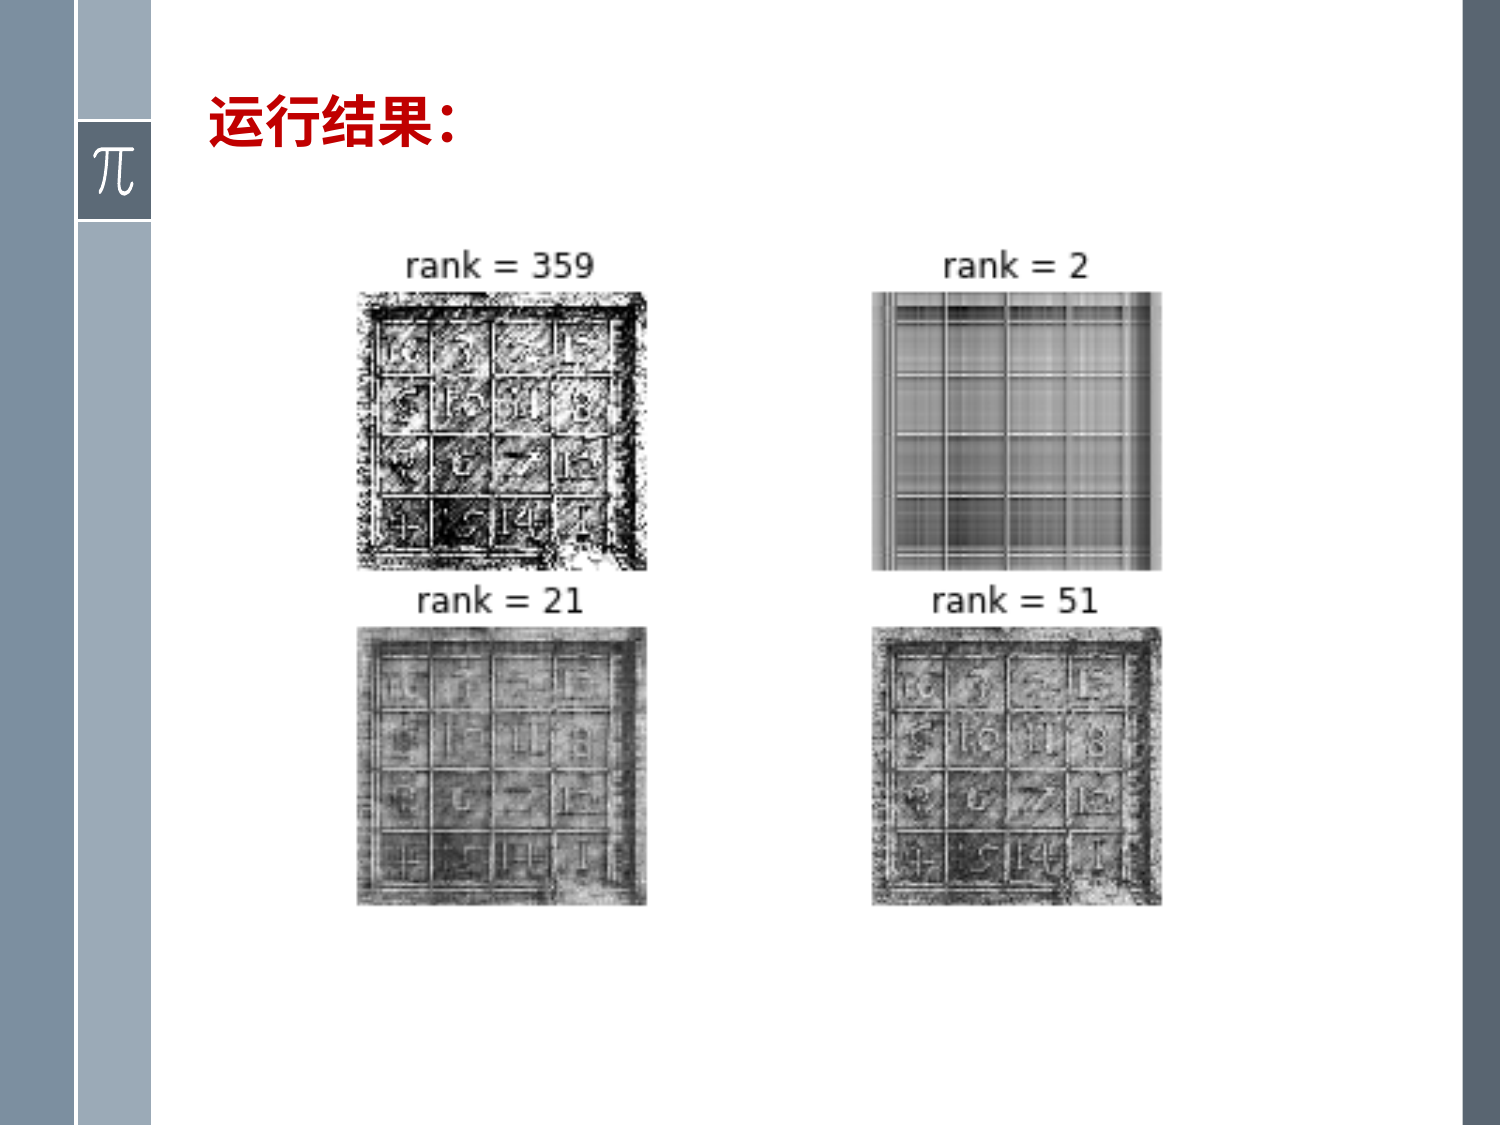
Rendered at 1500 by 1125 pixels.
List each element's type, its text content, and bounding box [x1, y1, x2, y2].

title 运行结果： [193, 54, 1398, 163]
picture [265, 231, 1188, 974]
